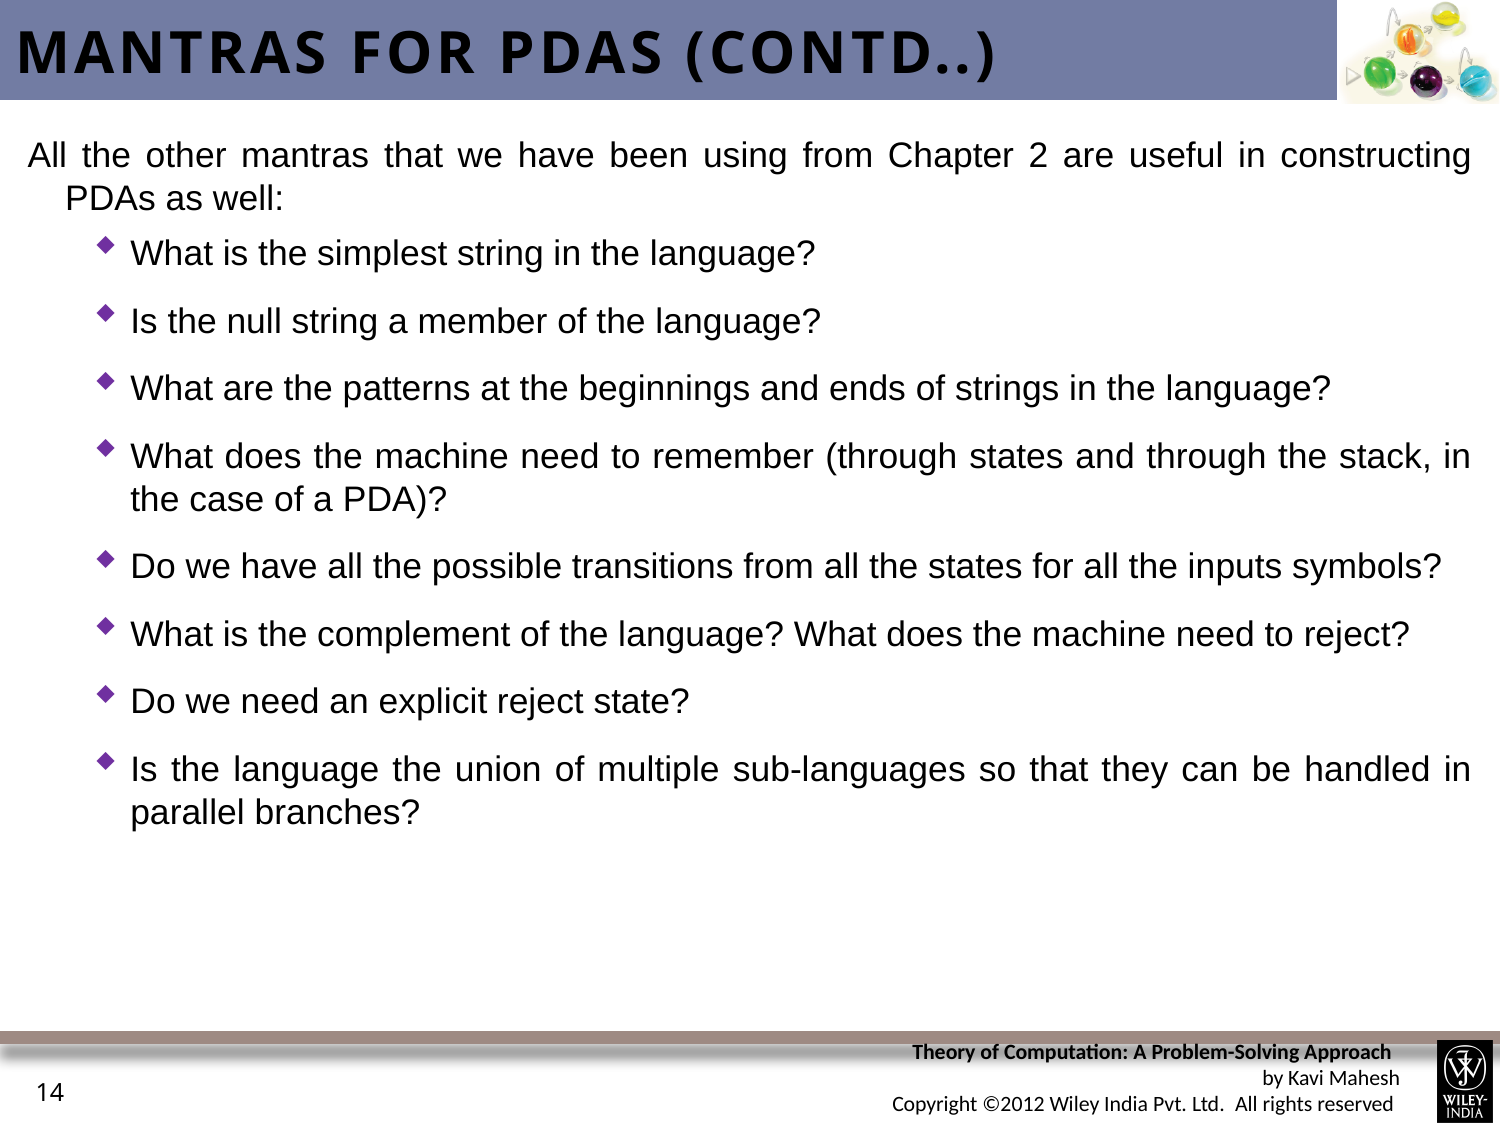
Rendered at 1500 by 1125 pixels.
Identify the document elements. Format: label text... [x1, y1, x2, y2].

picture [1337, 0, 1500, 104]
picture [1437, 1040, 1493, 1123]
title Mantras for PDAs (contd..) [0, 12, 1400, 88]
list All the other mantras that we have been using from Chapter 2 are useful in constructing PDAs as well: What is the simplest string in the language? Is the null string a member of the language? What are the patterns at the beginnings and ends of strings in the language? What does the machine need to remember (through states and through the stack, in the case of a PDA)? Do we have all the possible transitions from all the states for all the inputs symbols? What is the complement of the language? What does the machine need to reject? Do we need an explicit reject state? Is the language the union of multiple sub-languages so that they can be handled in parallel branches? [12, 125, 1488, 1025]
slide_number 14 [0, 1062, 100, 1125]
